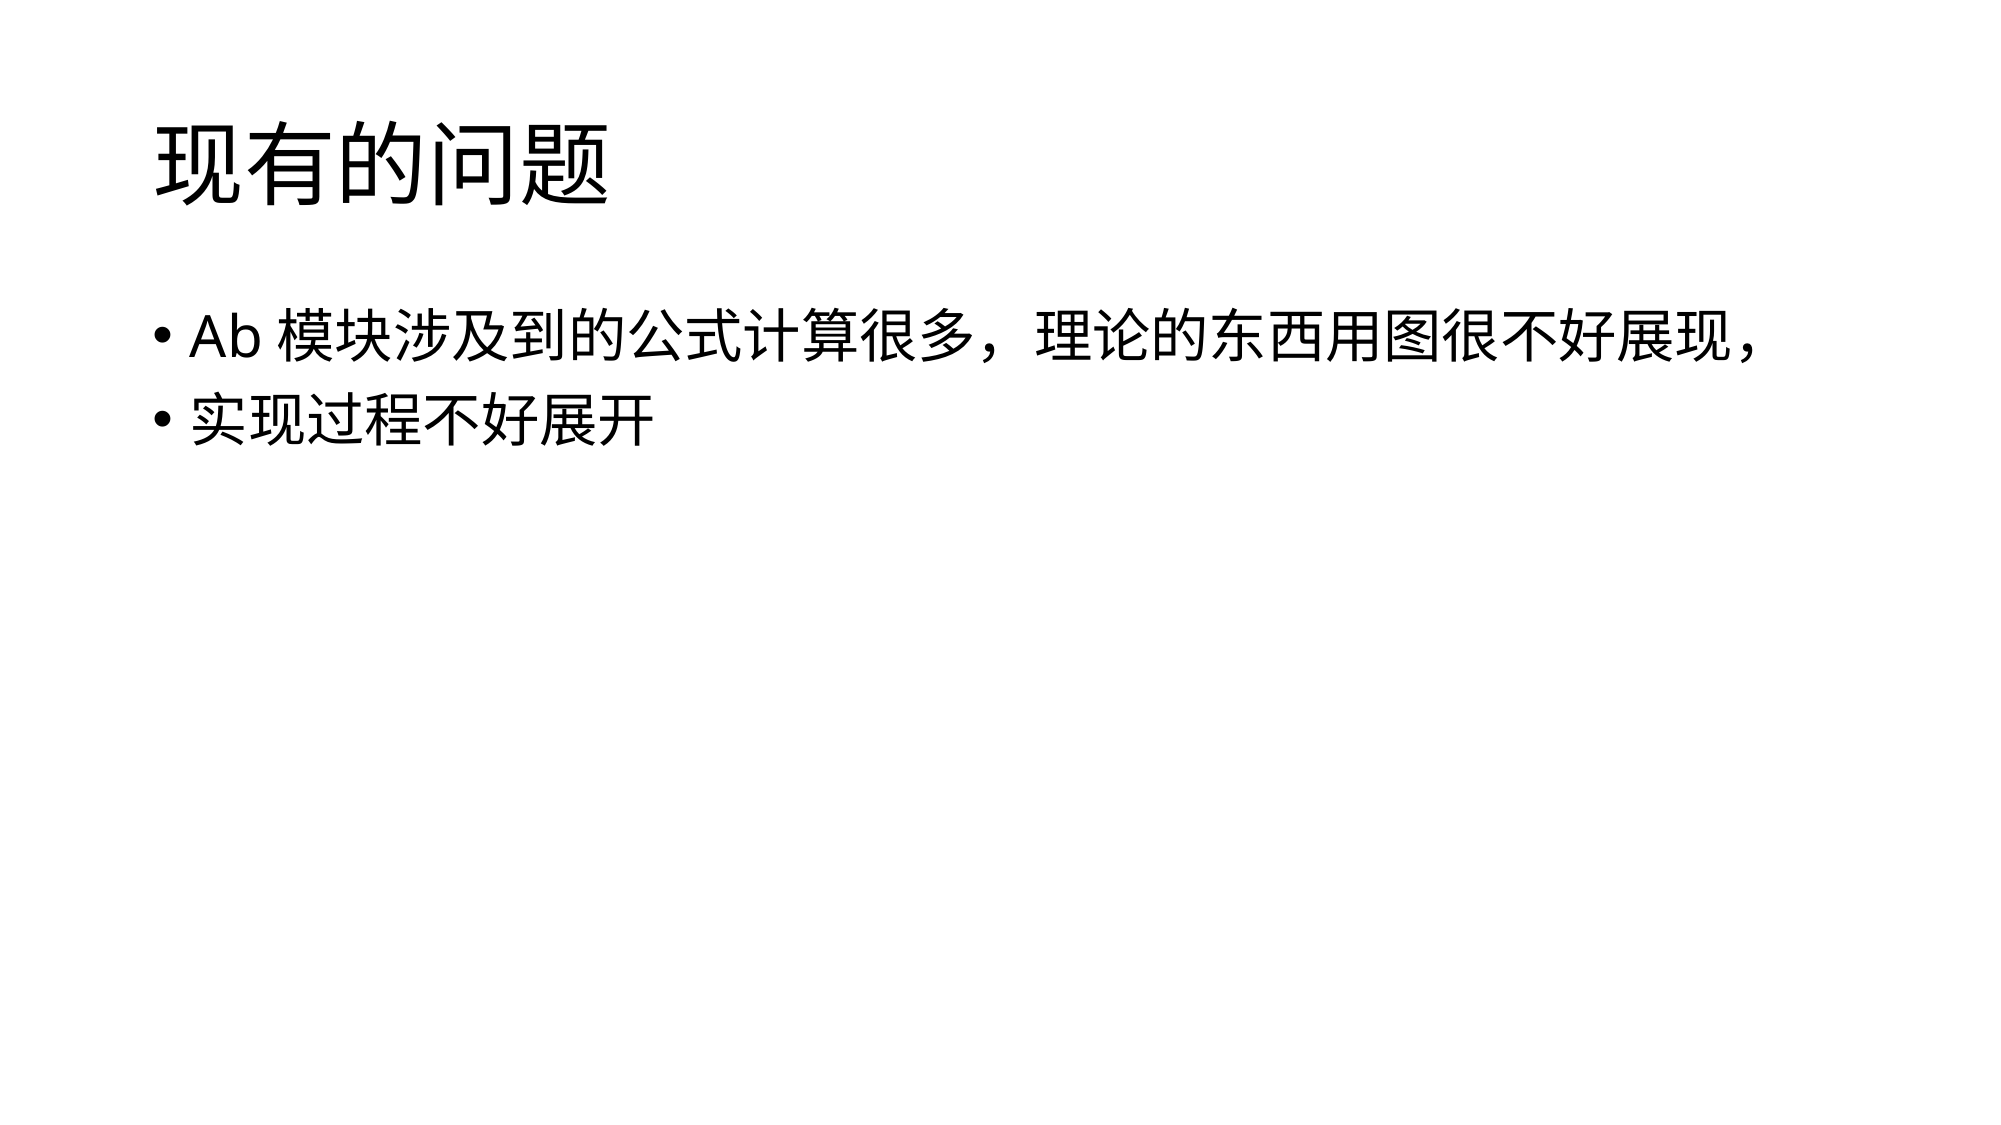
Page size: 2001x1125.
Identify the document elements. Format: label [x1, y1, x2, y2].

title [137, 59, 1863, 278]
list [137, 299, 1863, 1014]
